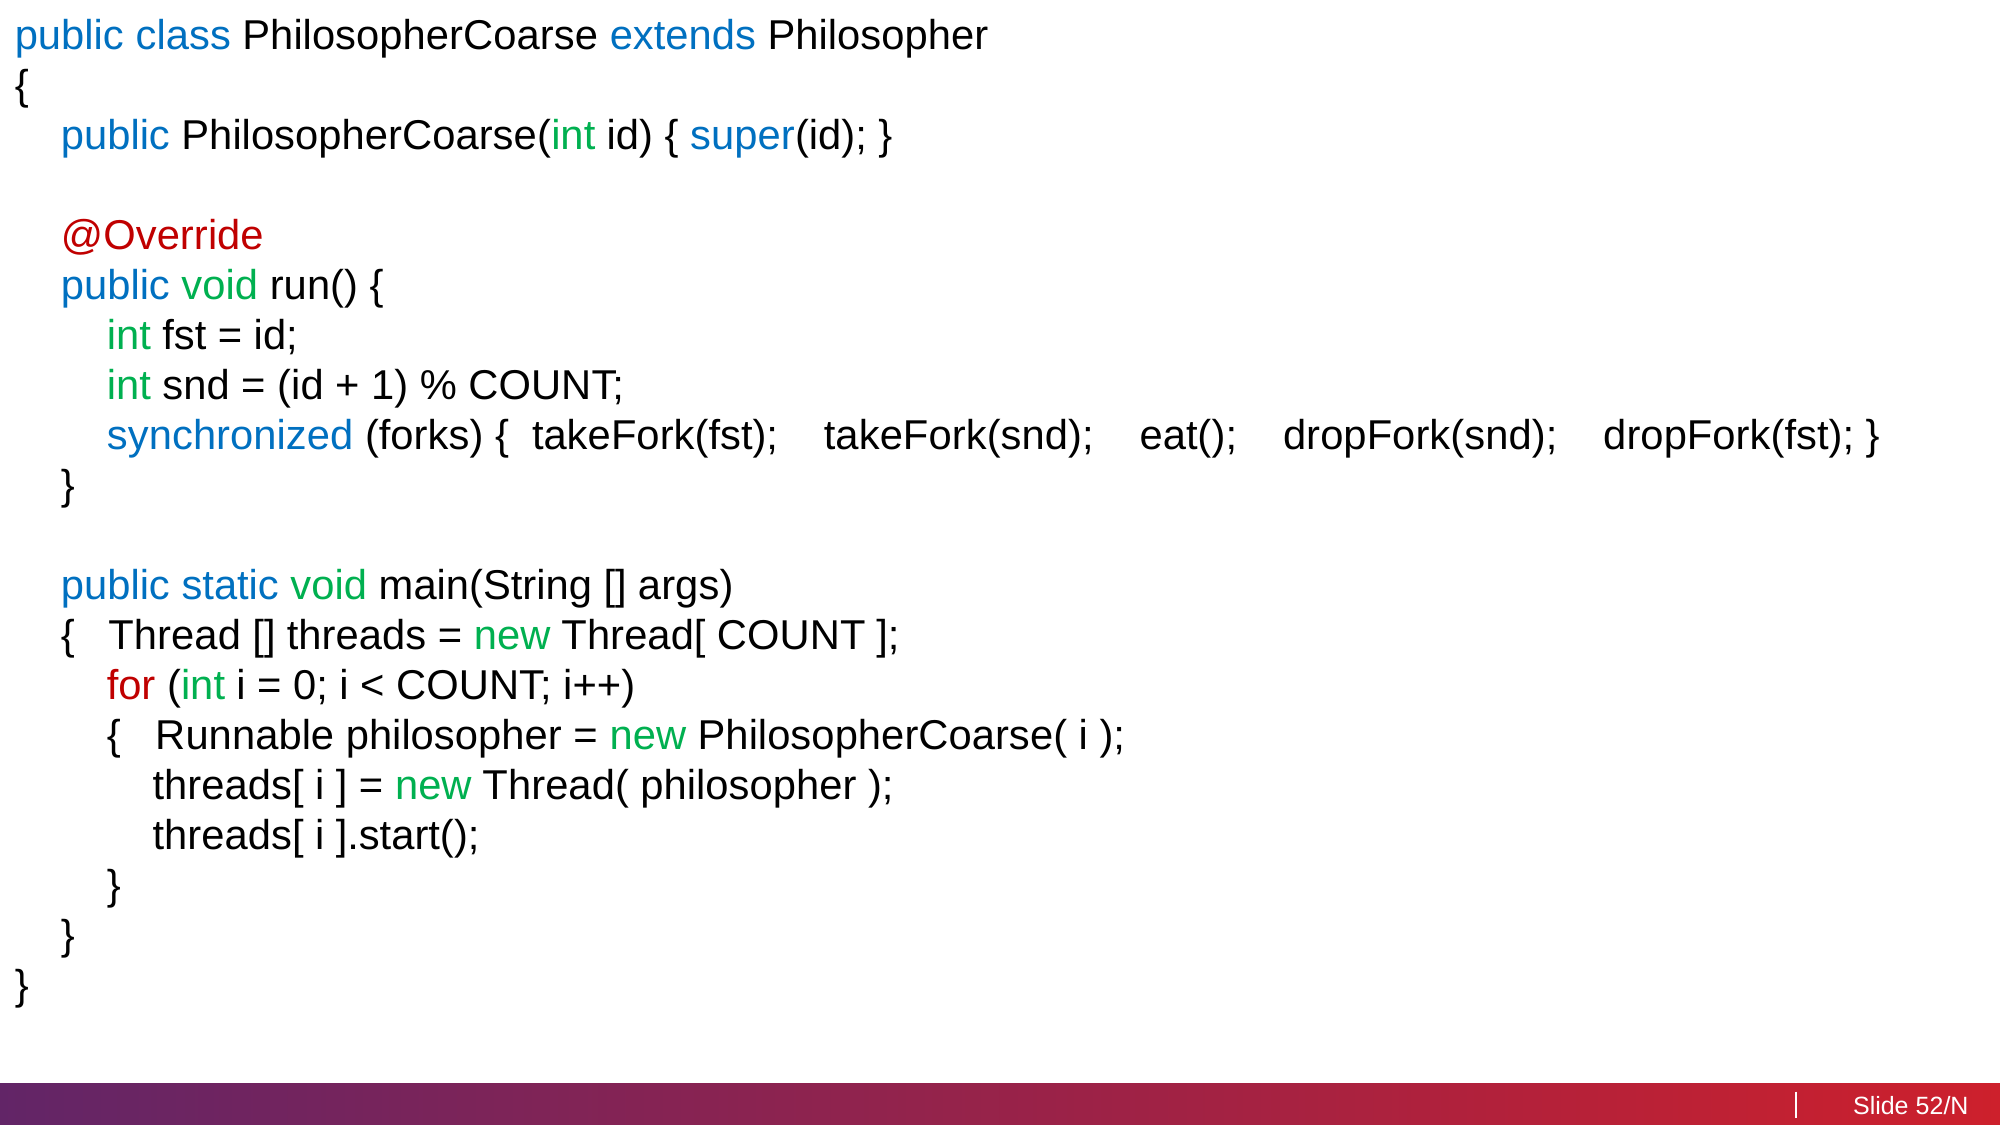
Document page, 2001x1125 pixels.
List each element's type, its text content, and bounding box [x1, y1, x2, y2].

text_box public class PhilosopherCoarse extends Philosopher { public PhilosopherCoarse(int id) { super(id); } @Override public void run() { int fst = id; int snd = (id + 1) % COUNT; synchronized (forks) { takeFork(fst); takeFork(snd); eat(); dropFork(snd); dropFork(fst); } } public static void main(String [] args) { Thread [] threads = new Thread[ COUNT ]; for (int i = 0; i < COUNT; i++) { Runnable philosopher = new PhilosopherCoarse( i ); threads[ i ] = new Thread( philosopher ); threads[ i ].start(); } } } [0, 0, 2000, 1066]
slide_number 52/N [1915, 1083, 2000, 1125]
